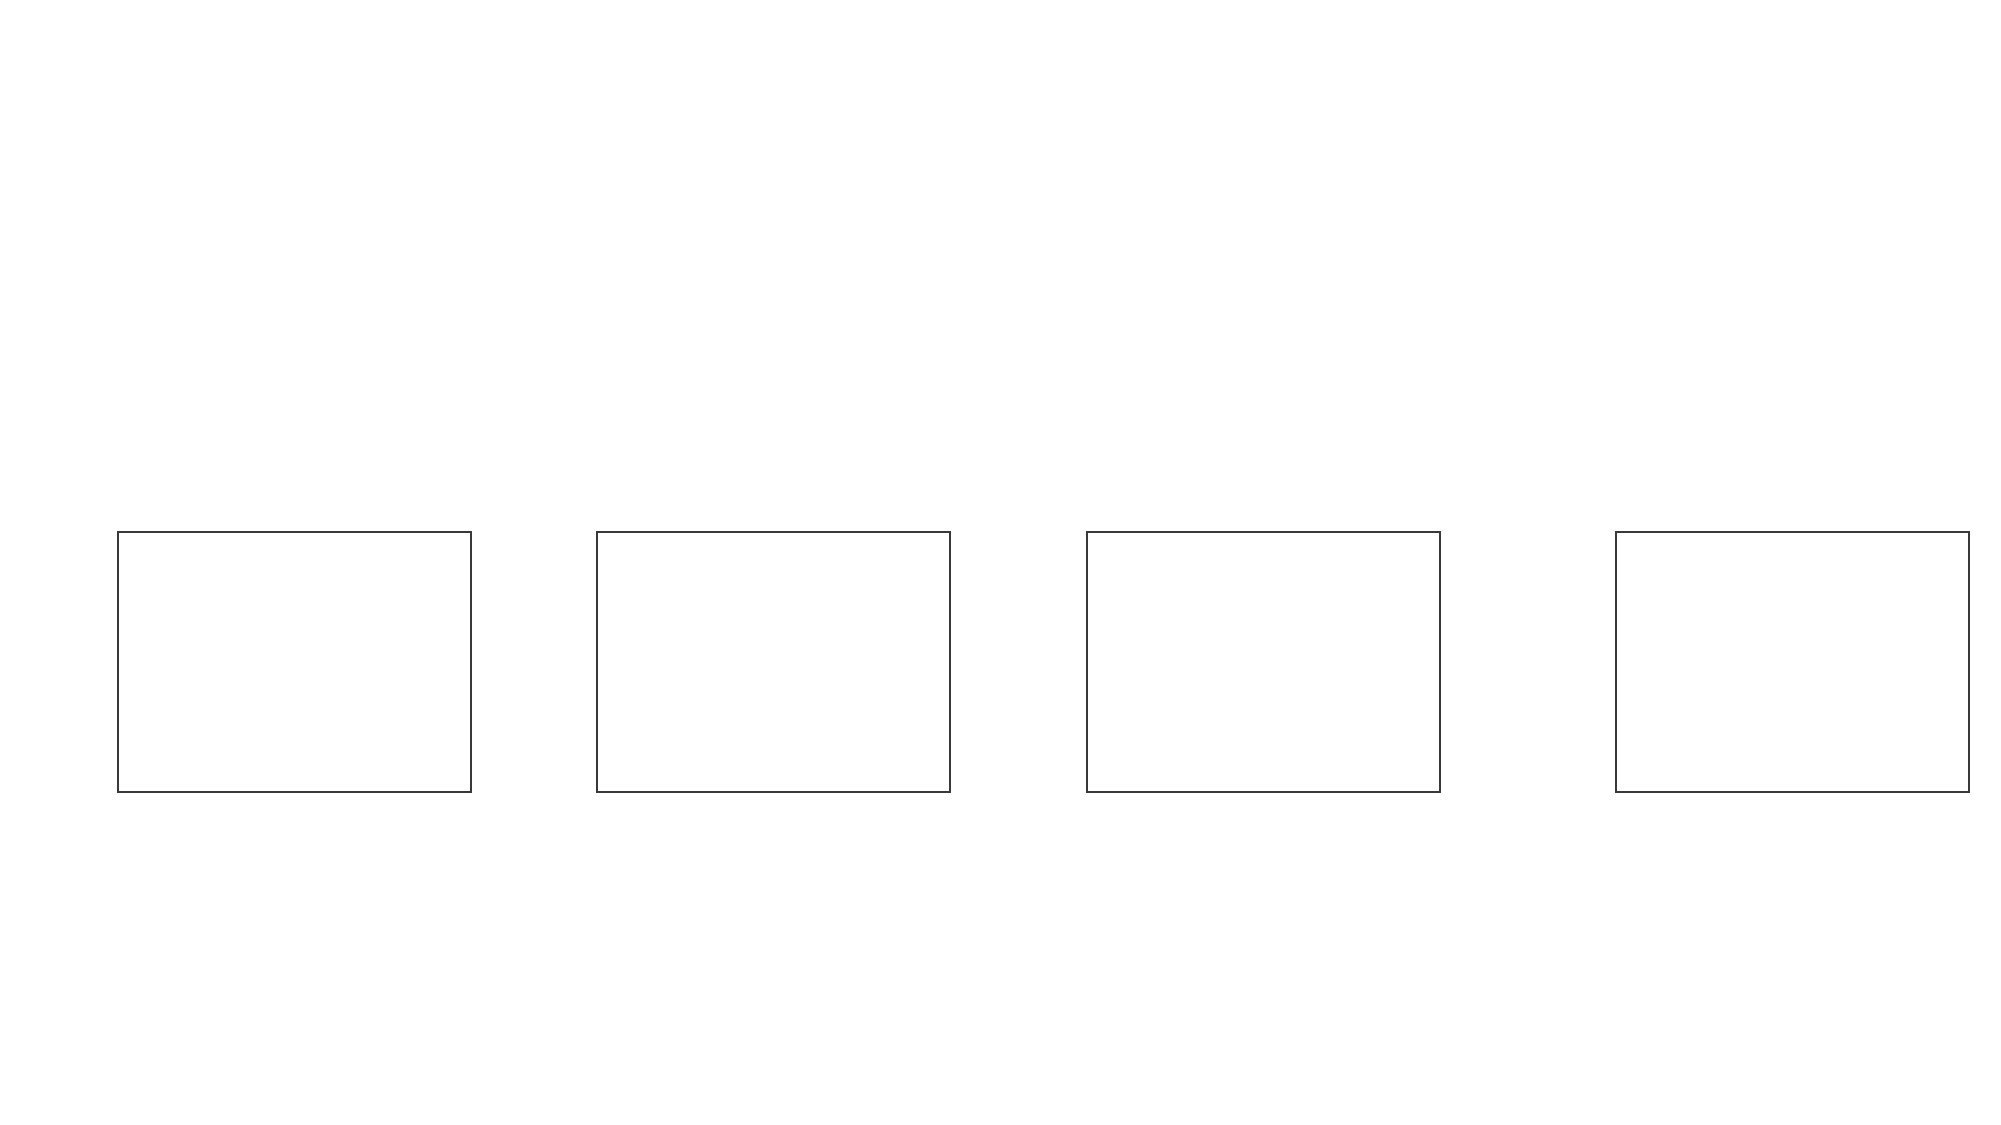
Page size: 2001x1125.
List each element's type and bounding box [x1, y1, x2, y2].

text_box [117, 531, 472, 793]
text_box [1615, 531, 1970, 793]
text_box [1086, 531, 1441, 793]
text_box [596, 531, 951, 793]
